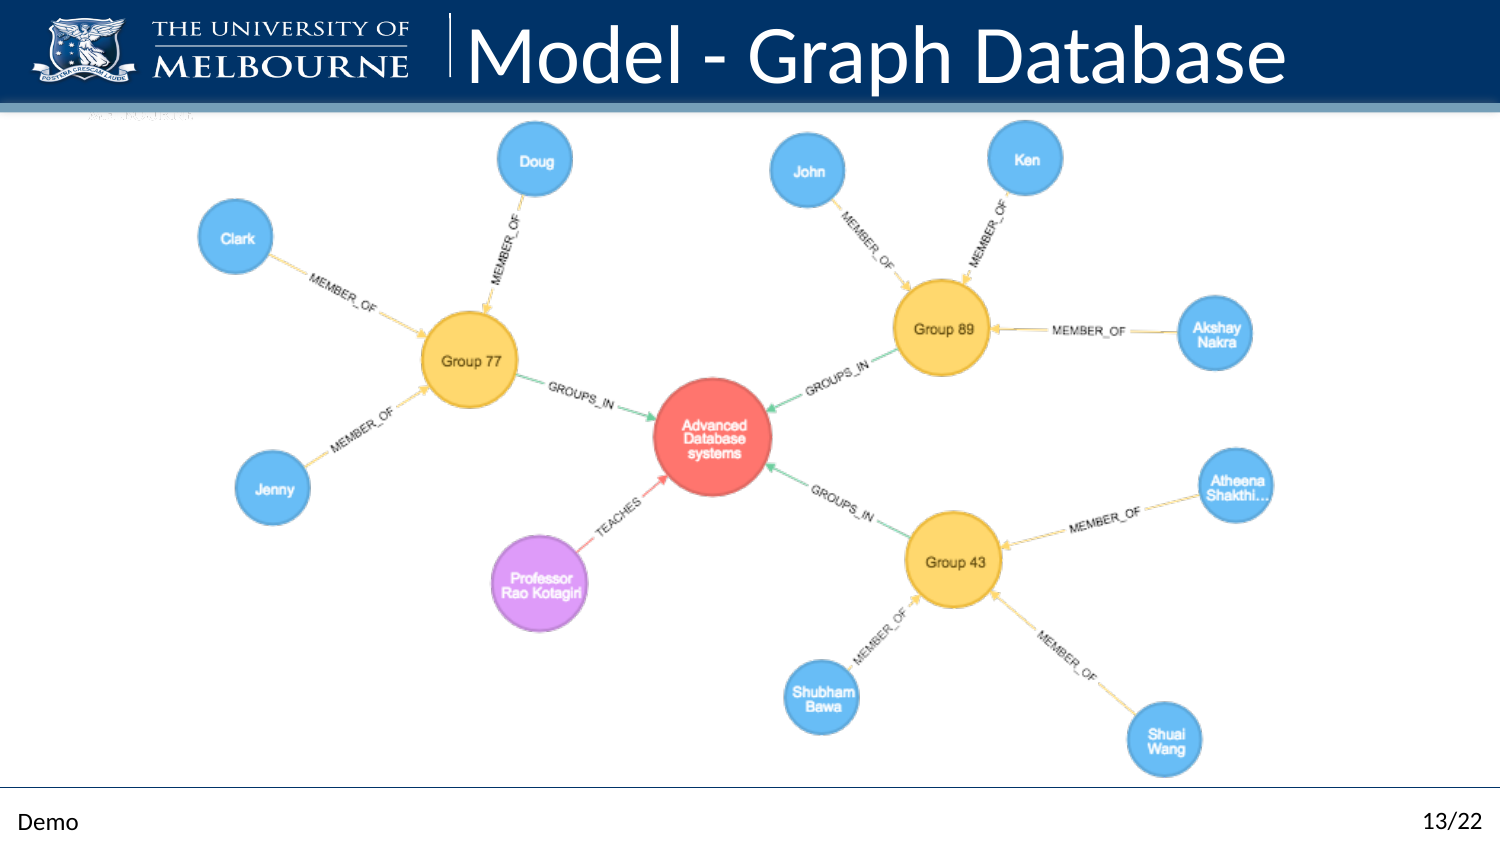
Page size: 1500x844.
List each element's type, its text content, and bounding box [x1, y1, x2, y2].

text_box 13/22 [1379, 797, 1498, 843]
picture [24, 13, 413, 89]
text_box Demo [2, 798, 239, 844]
picture [87, 113, 1279, 782]
title Model - Graph Database [450, 0, 1500, 100]
